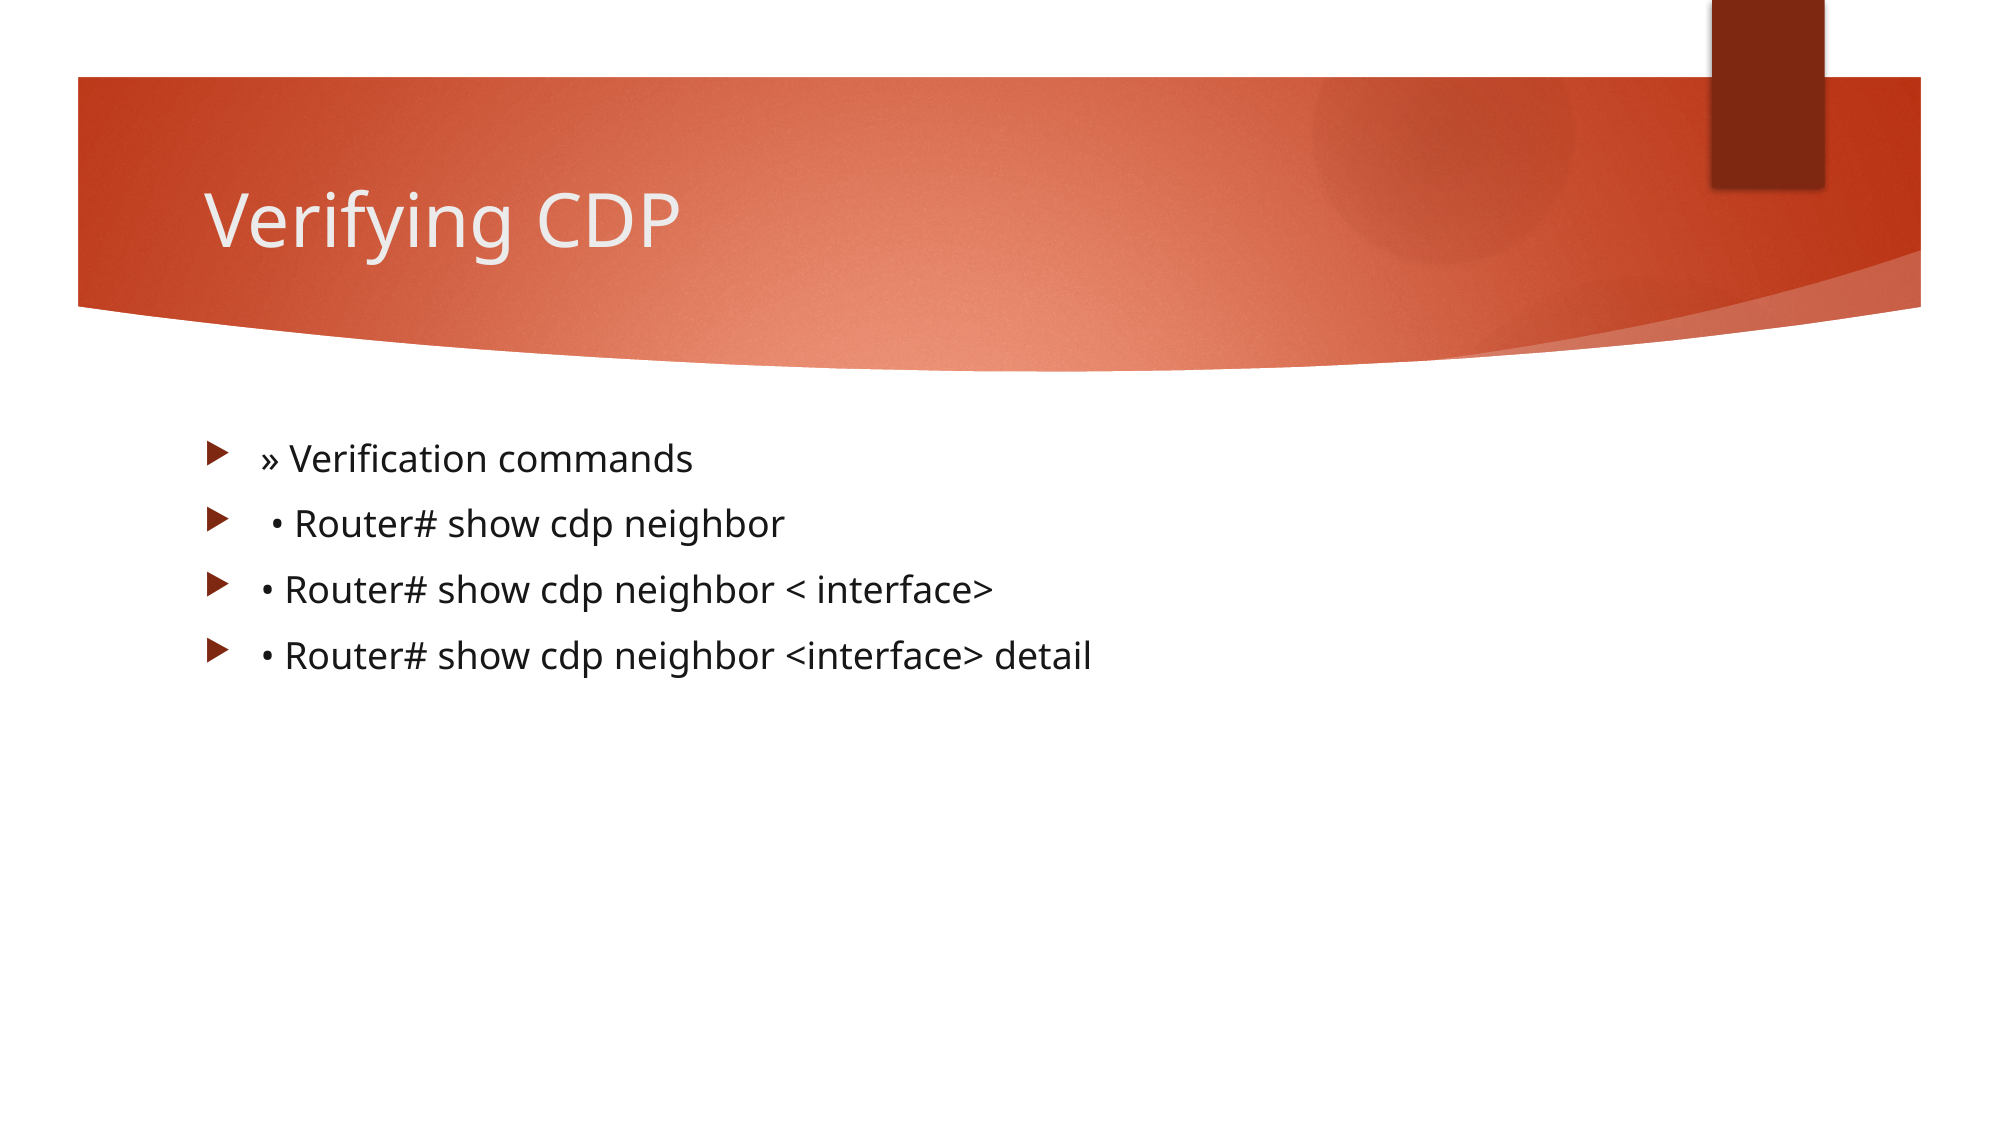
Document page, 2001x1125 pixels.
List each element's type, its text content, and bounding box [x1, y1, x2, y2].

title Verifying CDP [189, 159, 1627, 276]
list » Verification commands • Router# show cdp neighbor • Router# show cdp neighbor < interface> • Router# show cdp neighbor <interface> detail [189, 427, 1638, 988]
